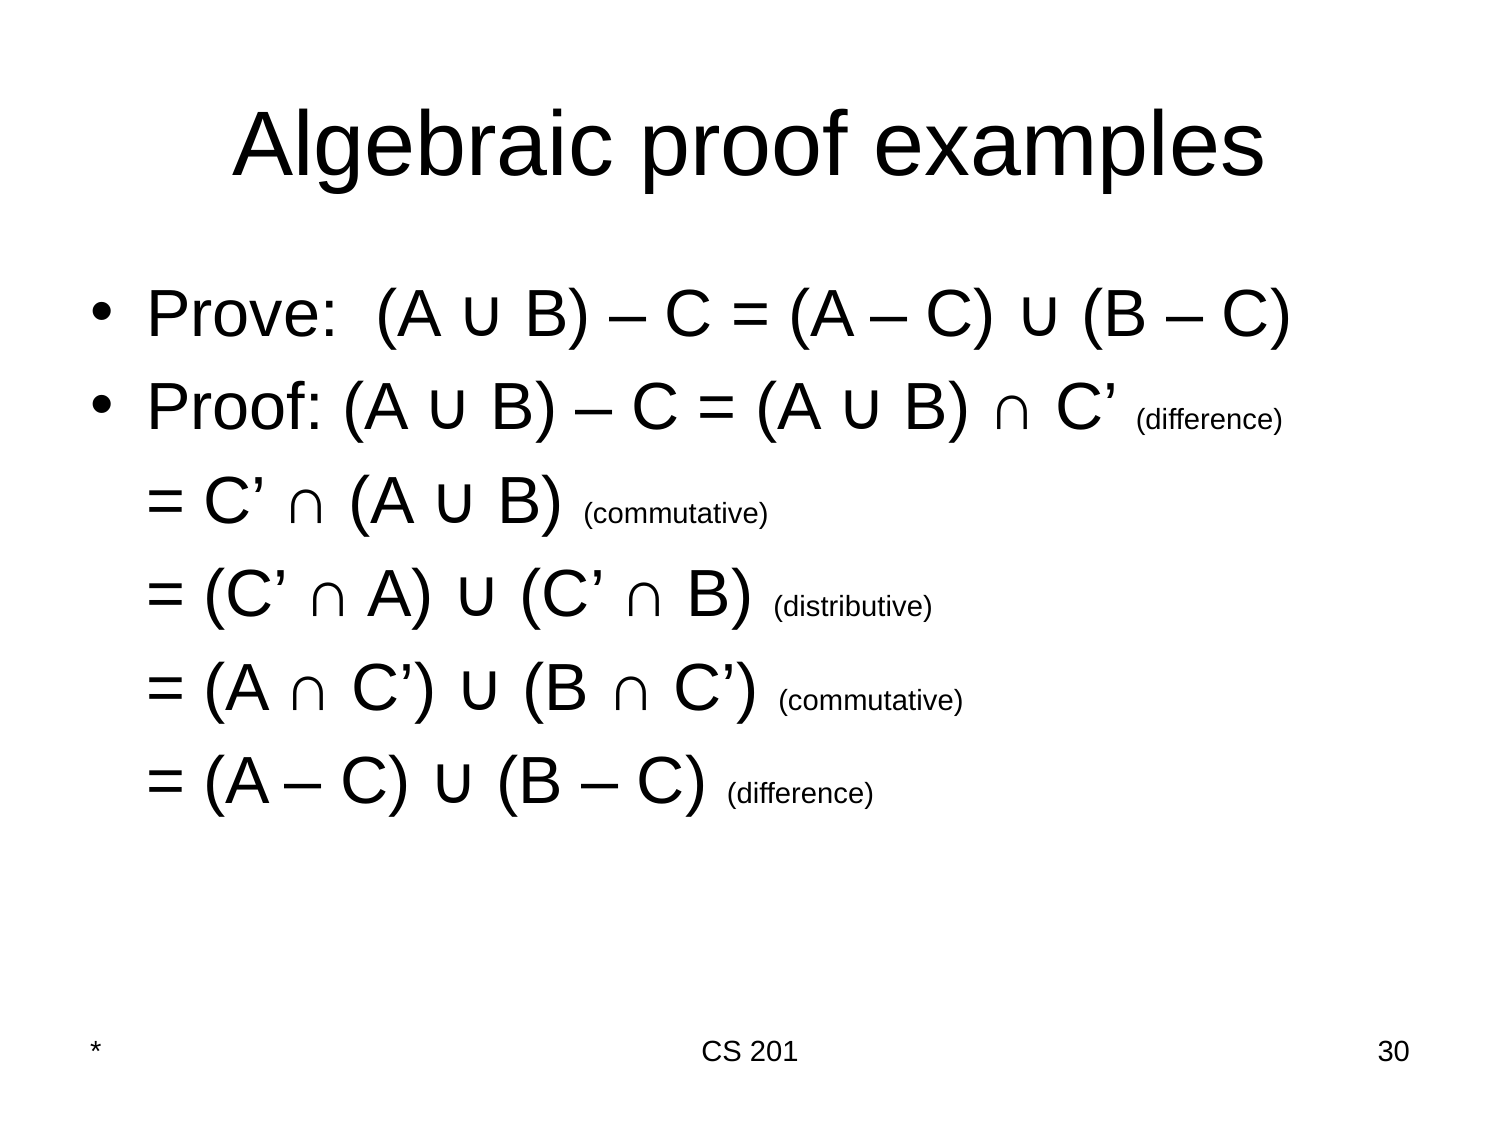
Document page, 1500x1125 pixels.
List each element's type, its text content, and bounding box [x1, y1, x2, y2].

title Algebraic proof examples [75, 45, 1425, 233]
text_box ‹#› [1074, 1024, 1425, 1103]
text_box * [75, 1024, 425, 1103]
text_box CS 201 [512, 1024, 988, 1103]
list Prove: (A ∪ B) – C = (A – C) ∪ (B – C) Proof: (A ∪ B) – C = (A ∪ B) ∩ C’ (difference) = C’ ∩ (A ∪ B) (commutative) = (C’ ∩ A) ∪ (C’ ∩ B) (distributive) = (A ∩ C’) ∪ (B ∩ C’) (commutative) = (A – C) ∪ (B – C) (difference) [75, 262, 1425, 1005]
